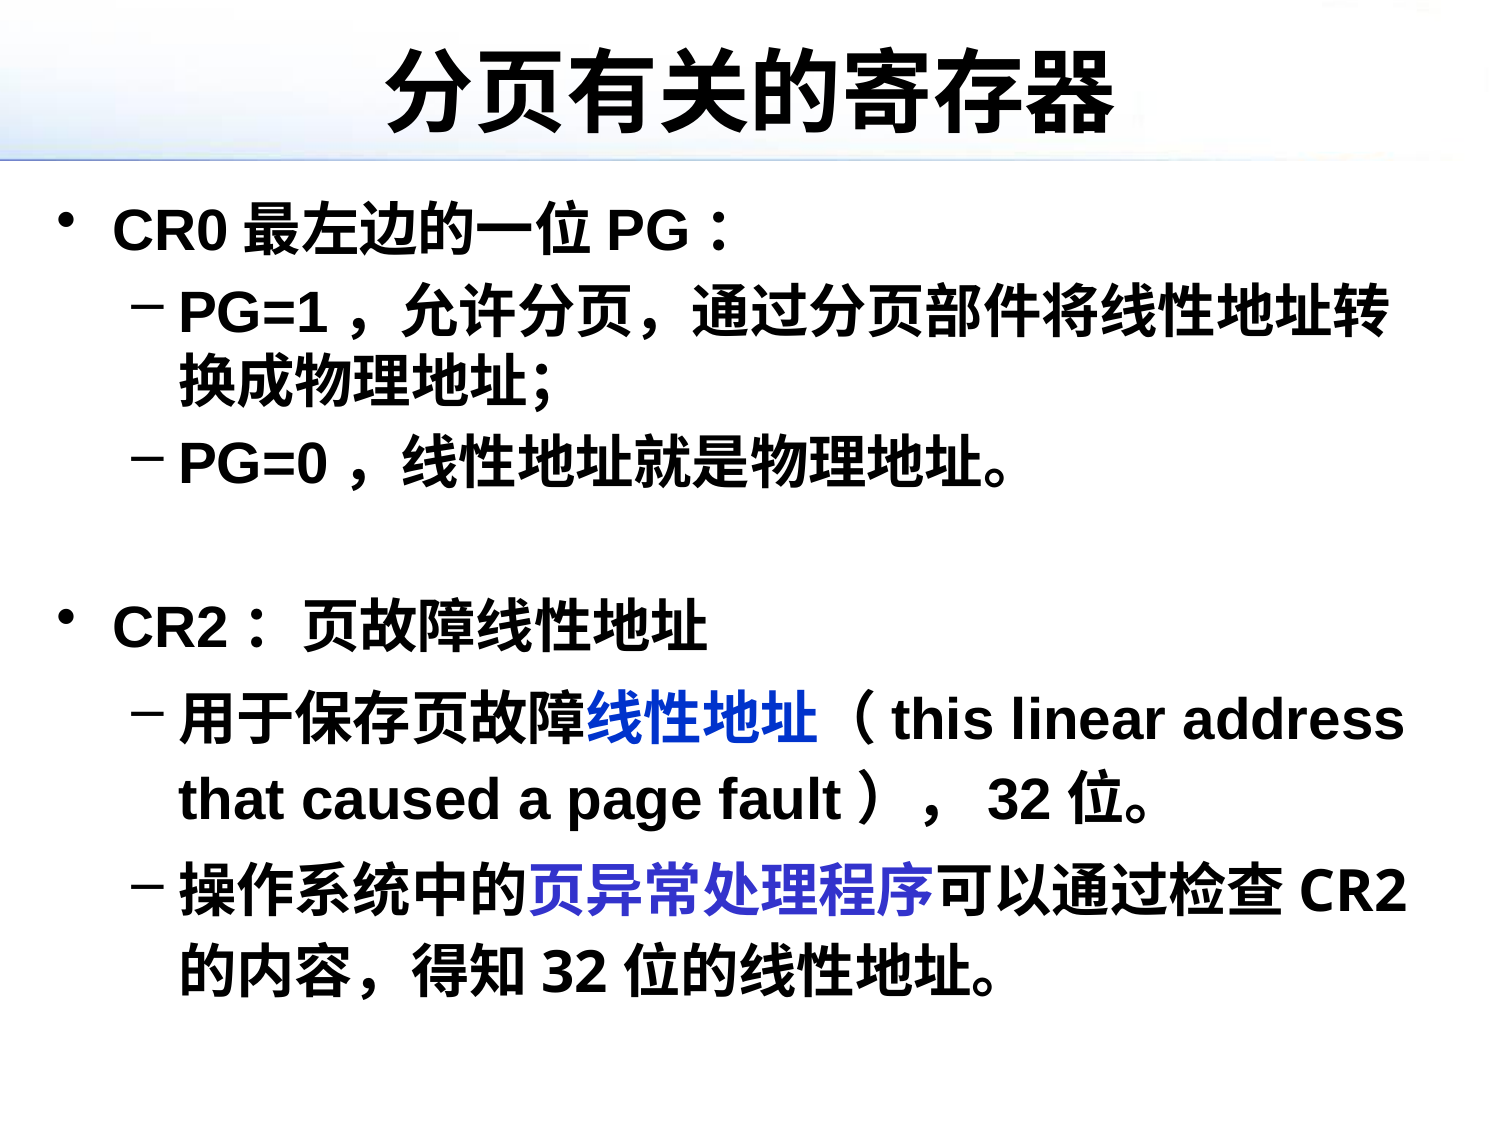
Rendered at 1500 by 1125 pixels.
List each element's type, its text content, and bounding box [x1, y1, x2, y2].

title 分页有关的寄存器 [29, 31, 1471, 147]
picture [0, 0, 1500, 161]
list CR0最左边的一位PG： PG=1，允许分页，通过分页部件将线性地址转换成物理地址； PG=0，线性地址就是物理地址。 CR2：页故障线性地址 用于保存页故障线性地址（this linear address that caused a page fault），32位。 操作系统中的页异常处理程序可以通过检查CR2的内容，得知32位的线性地址。 [41, 184, 1459, 1059]
